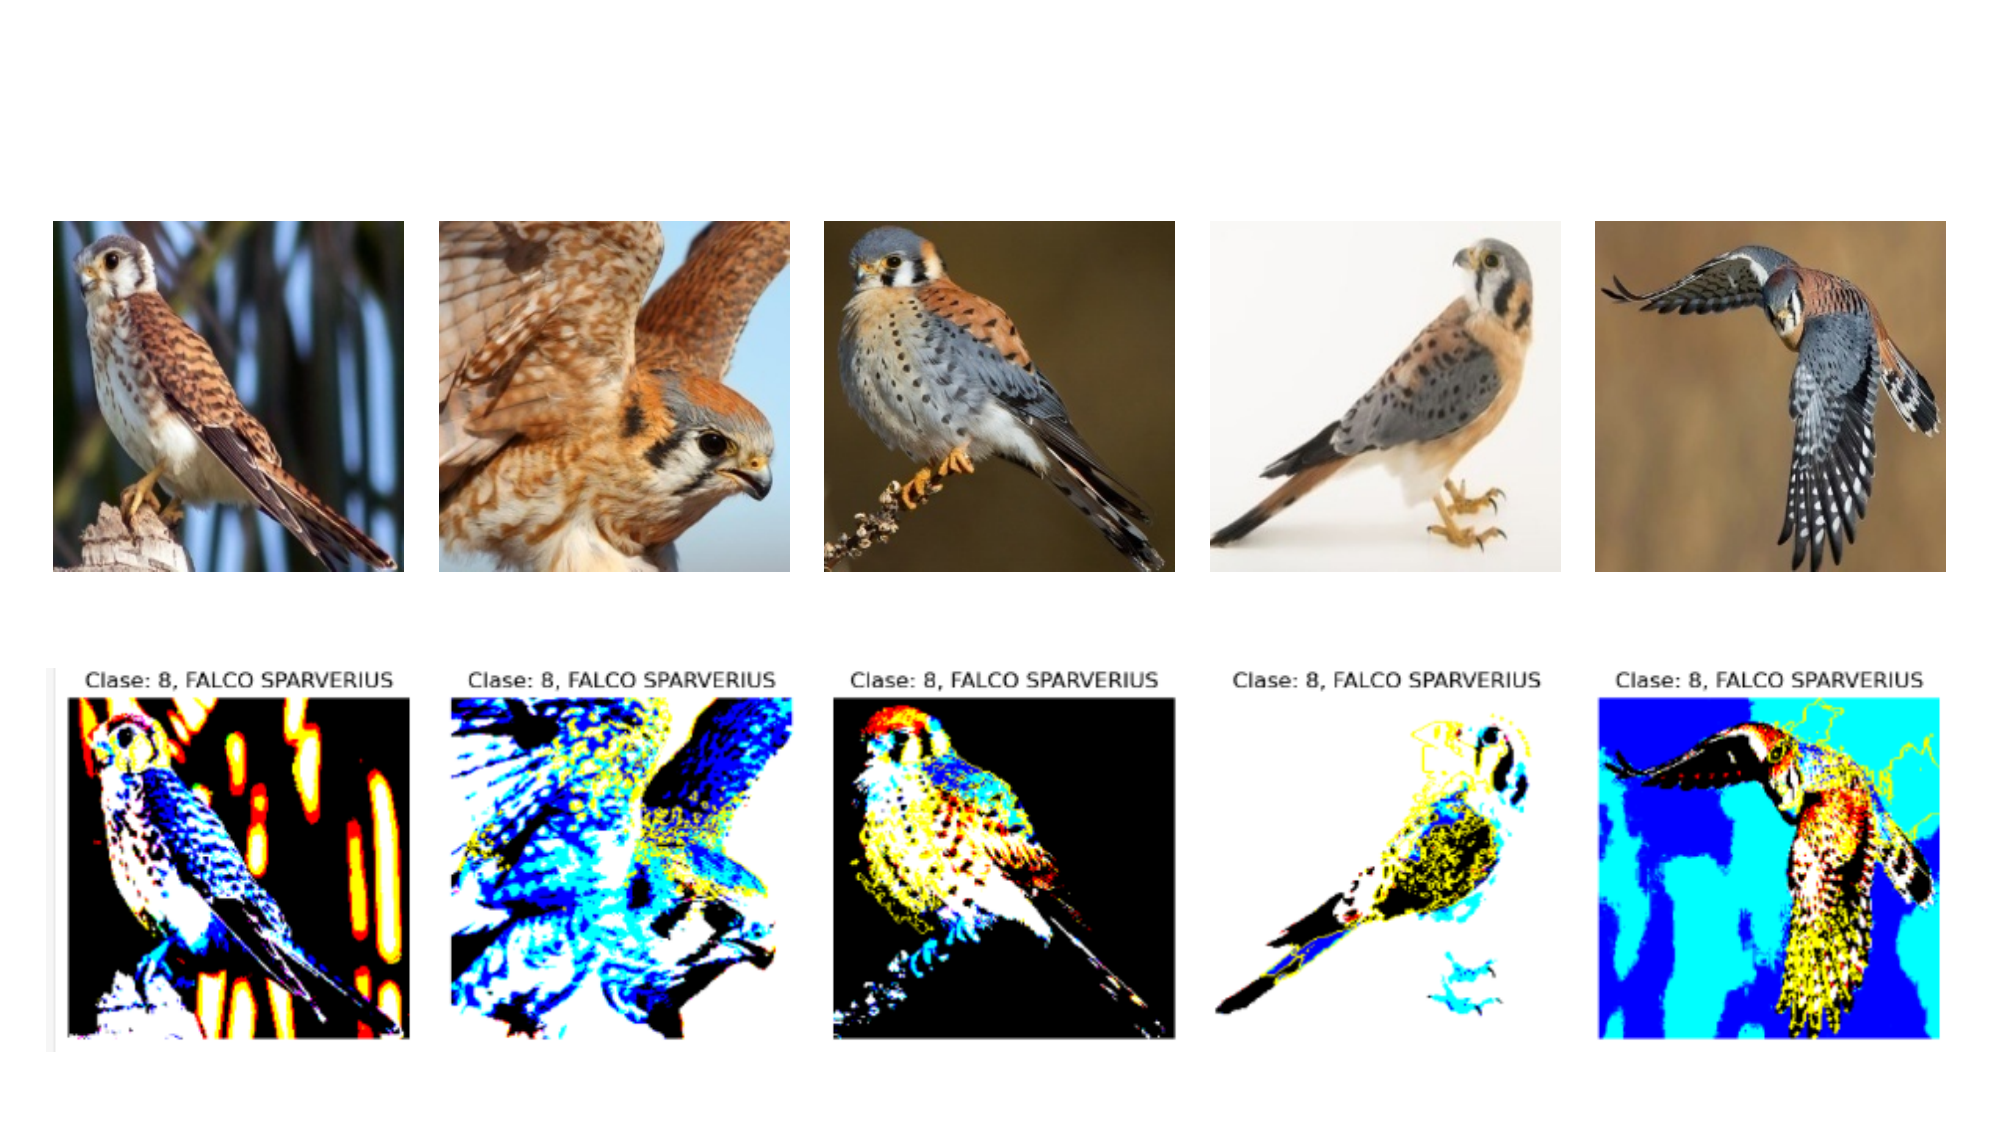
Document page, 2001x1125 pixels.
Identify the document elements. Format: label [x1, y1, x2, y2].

picture [53, 221, 404, 572]
picture [46, 667, 1954, 1052]
picture [1210, 221, 1561, 572]
picture [1595, 221, 1946, 572]
picture [824, 221, 1175, 572]
picture [439, 221, 790, 572]
